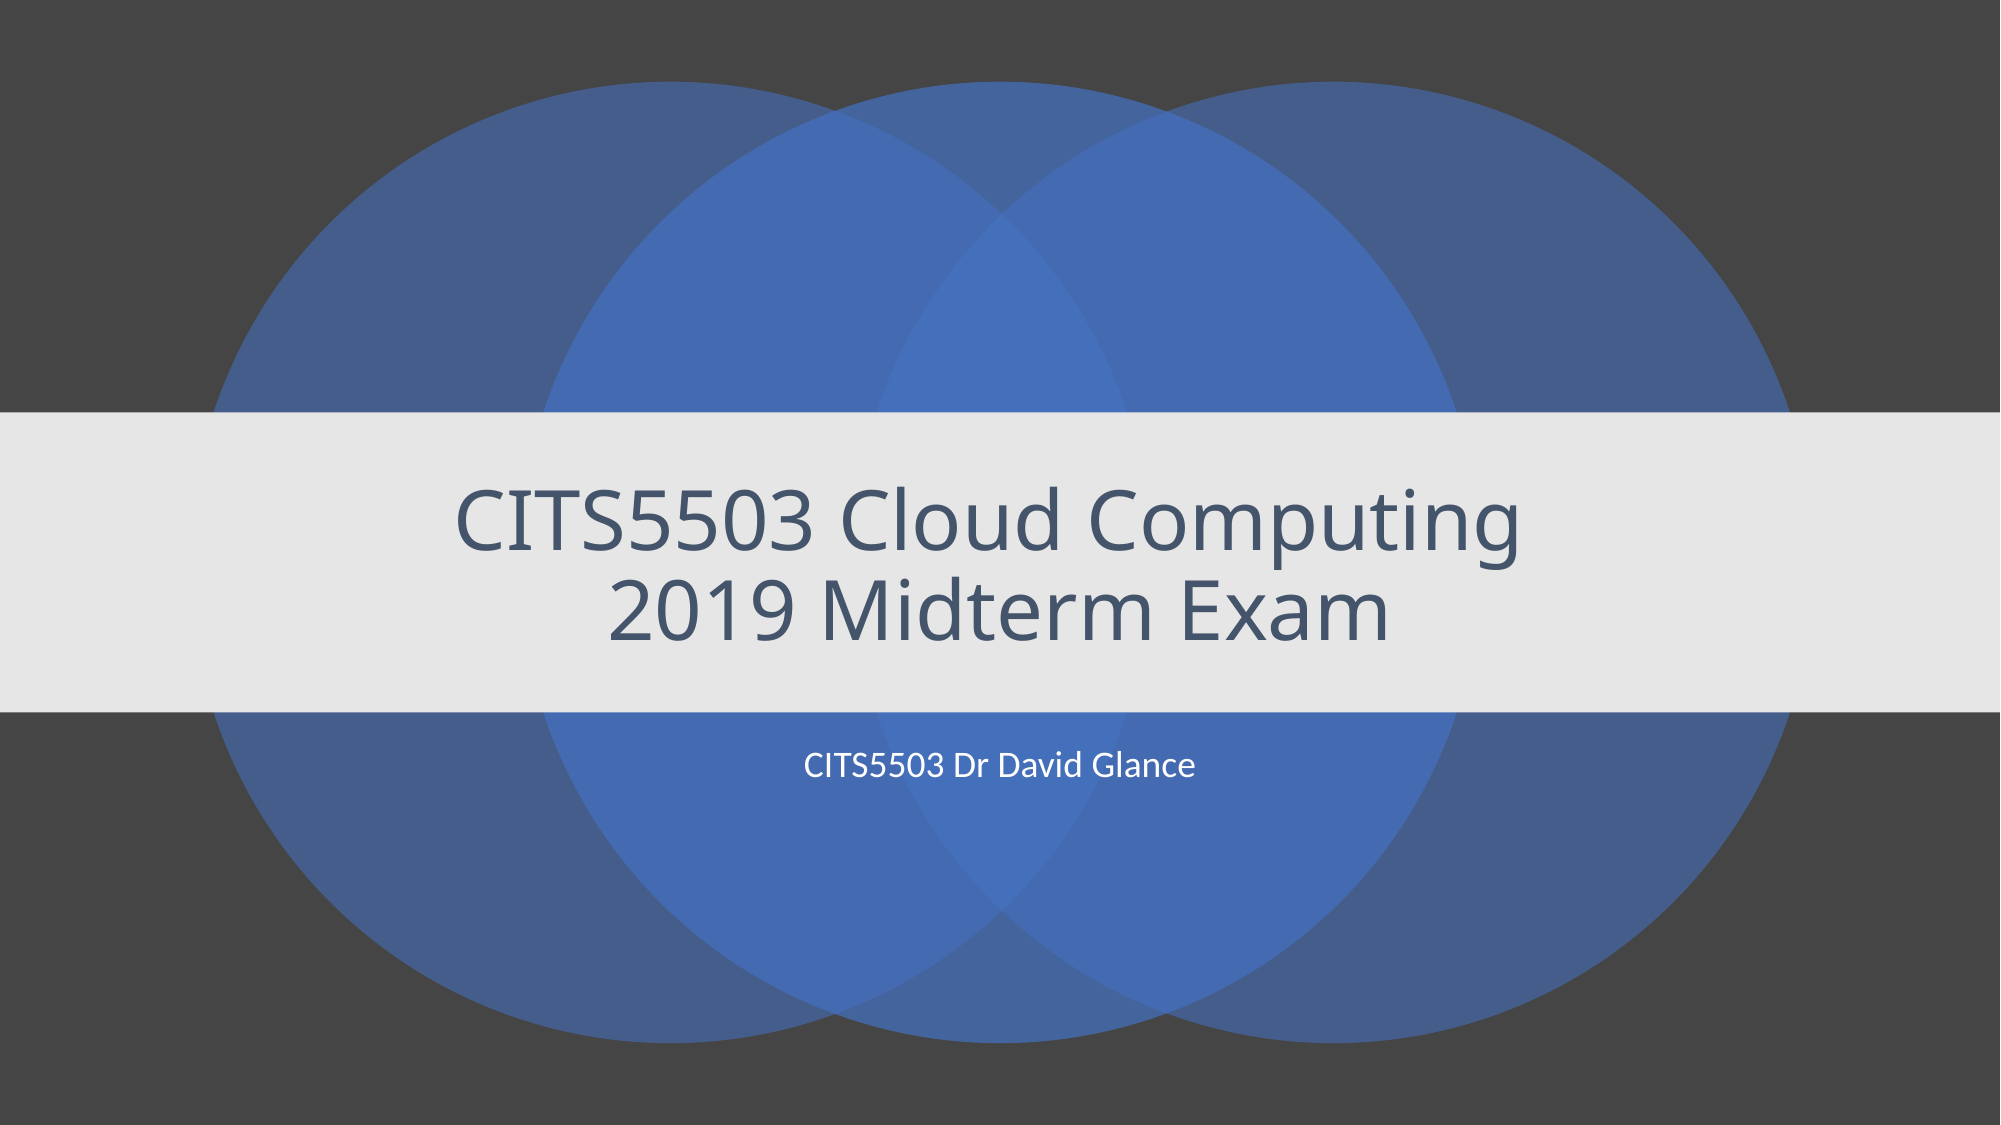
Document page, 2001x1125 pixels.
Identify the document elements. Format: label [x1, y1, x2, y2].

text_box [189, 81, 1814, 1044]
text_box [0, 411, 189, 713]
text_box [1814, 411, 2000, 713]
